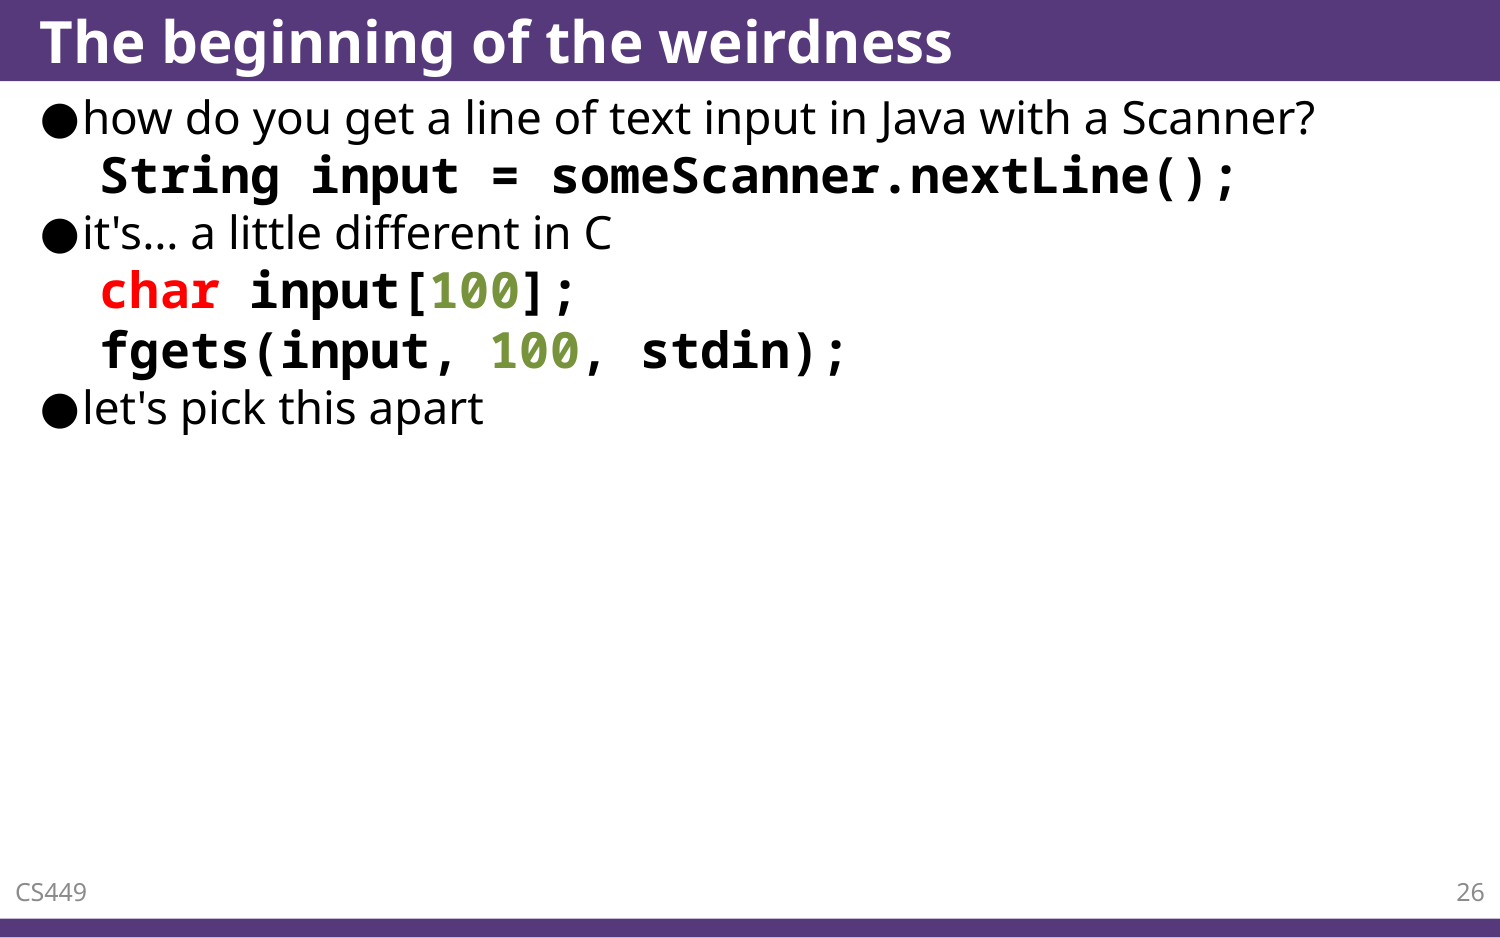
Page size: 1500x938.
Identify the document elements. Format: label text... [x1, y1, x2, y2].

title The beginning of the weirdness [24, 0, 1500, 81]
list how do you get a line of text input in Java with a Scanner? String input = someScanner.nextLine(); it's… a little different in C char input[100]; fgets(input, 100, stdin); let's pick this apart [24, 81, 1500, 869]
footer CS449 [0, 868, 200, 919]
slide_number 26 [1387, 868, 1500, 919]
